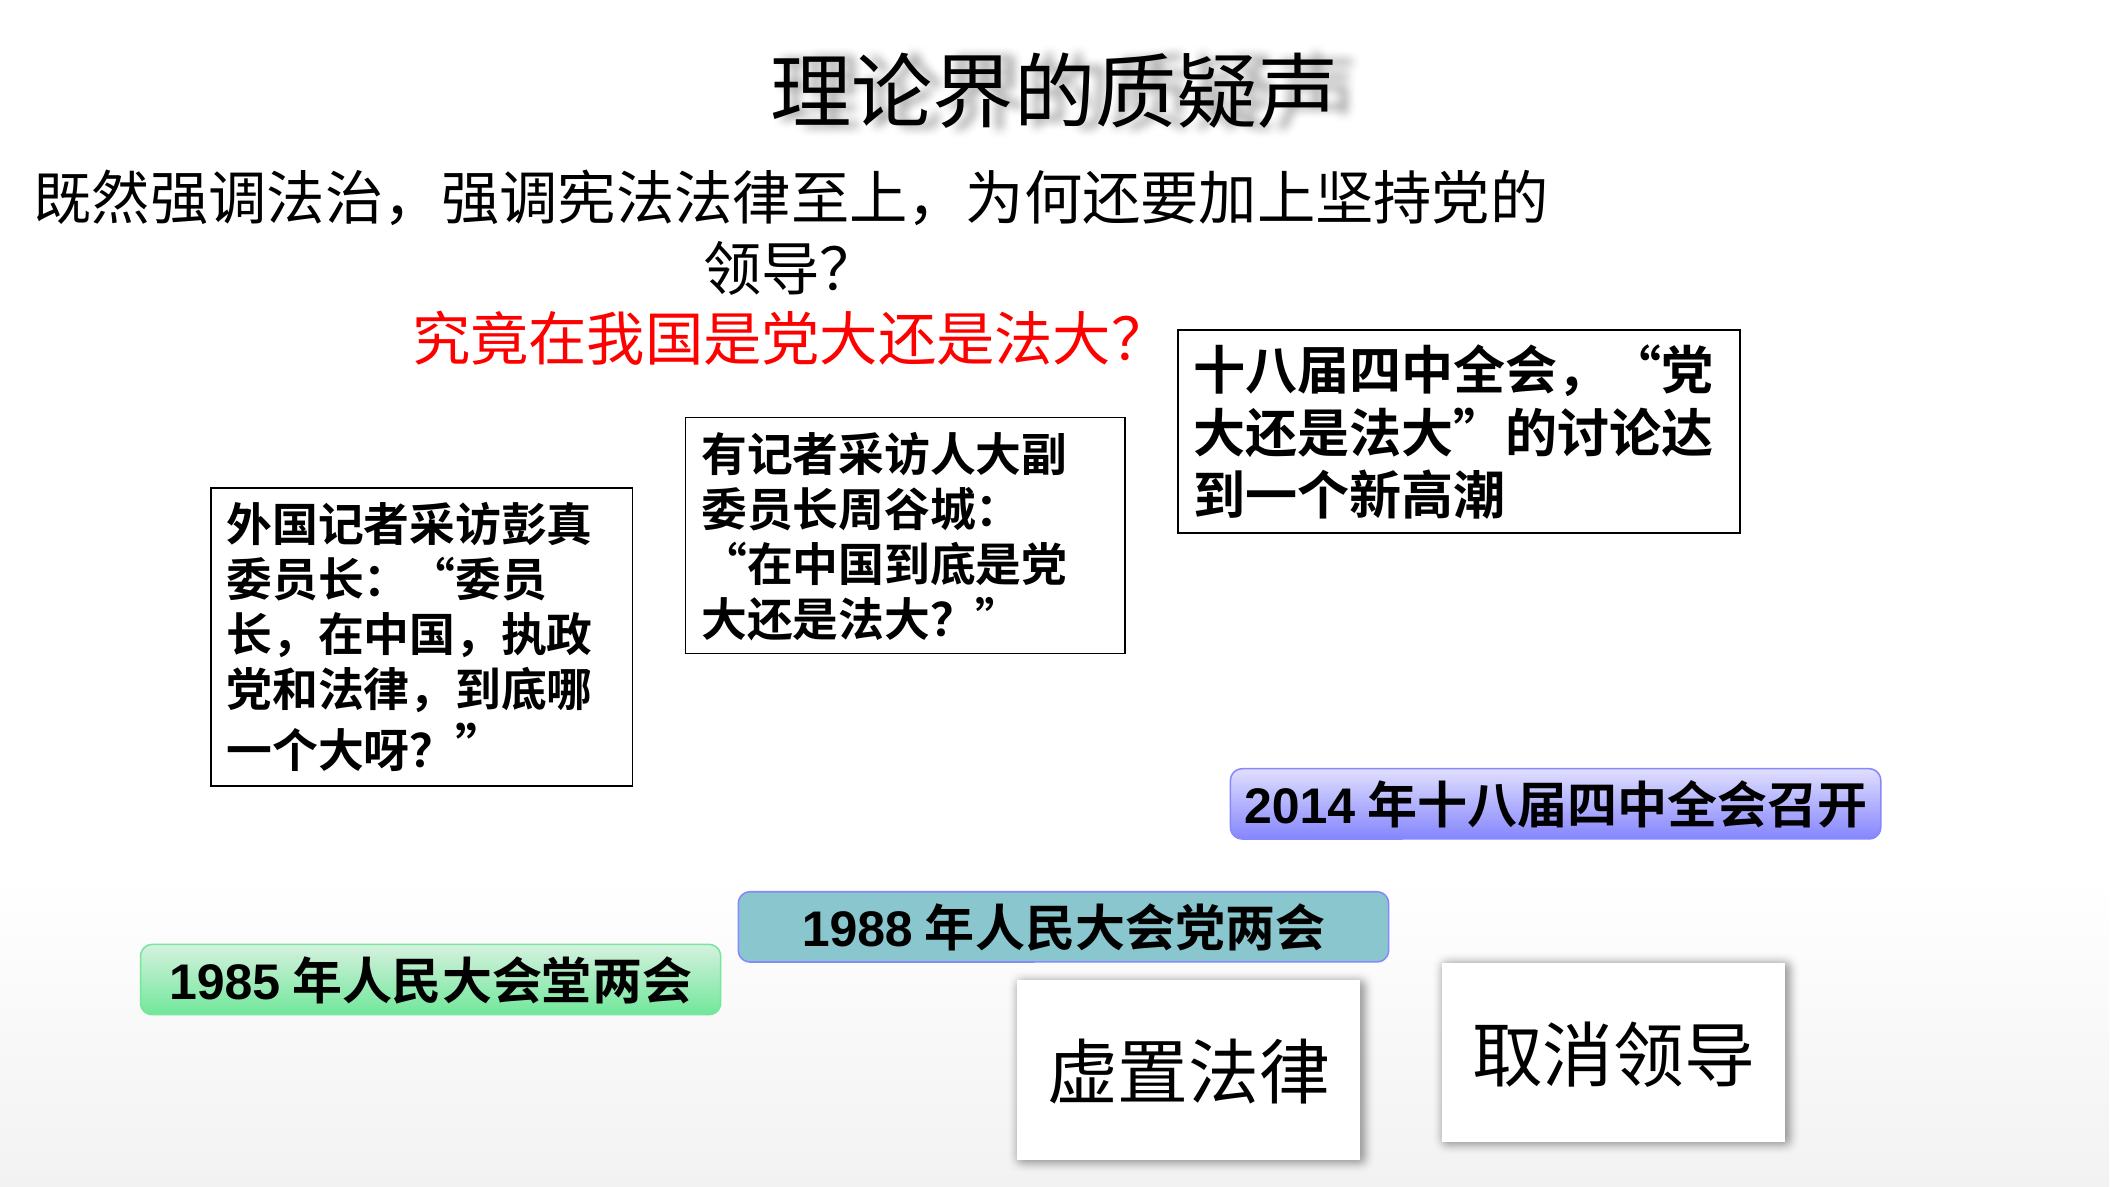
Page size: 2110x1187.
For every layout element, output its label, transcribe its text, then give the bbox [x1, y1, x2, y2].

text_box 1988年人民大会党两会 [738, 891, 1389, 963]
text_box 外国记者采访彭真委员长：“委员长，在中国，执政党和法律，到底哪一个大呀？” [210, 487, 633, 787]
text_box 虚置法律 [1019, 982, 1358, 1158]
text_box 1985年人民大会堂两会 [140, 944, 721, 1015]
text_box 十八届四中全会，“党大还是法大”的讨论达到一个新高潮 [1177, 329, 1741, 533]
text_box 既然强调法治，强调宪法法律至上，为何还要加上坚持党的领导？ 究竟在我国是党大还是法大？ [0, 154, 1582, 380]
text_box 有记者采访人大副委员长周谷城：“在中国到底是党大还是法大？” [685, 417, 1125, 654]
text_box 理论界的质疑声 [316, 13, 1793, 166]
text_box 2014年十八届四中全会召开 [1230, 768, 1881, 839]
text_box 取消领导 [1444, 964, 1784, 1141]
